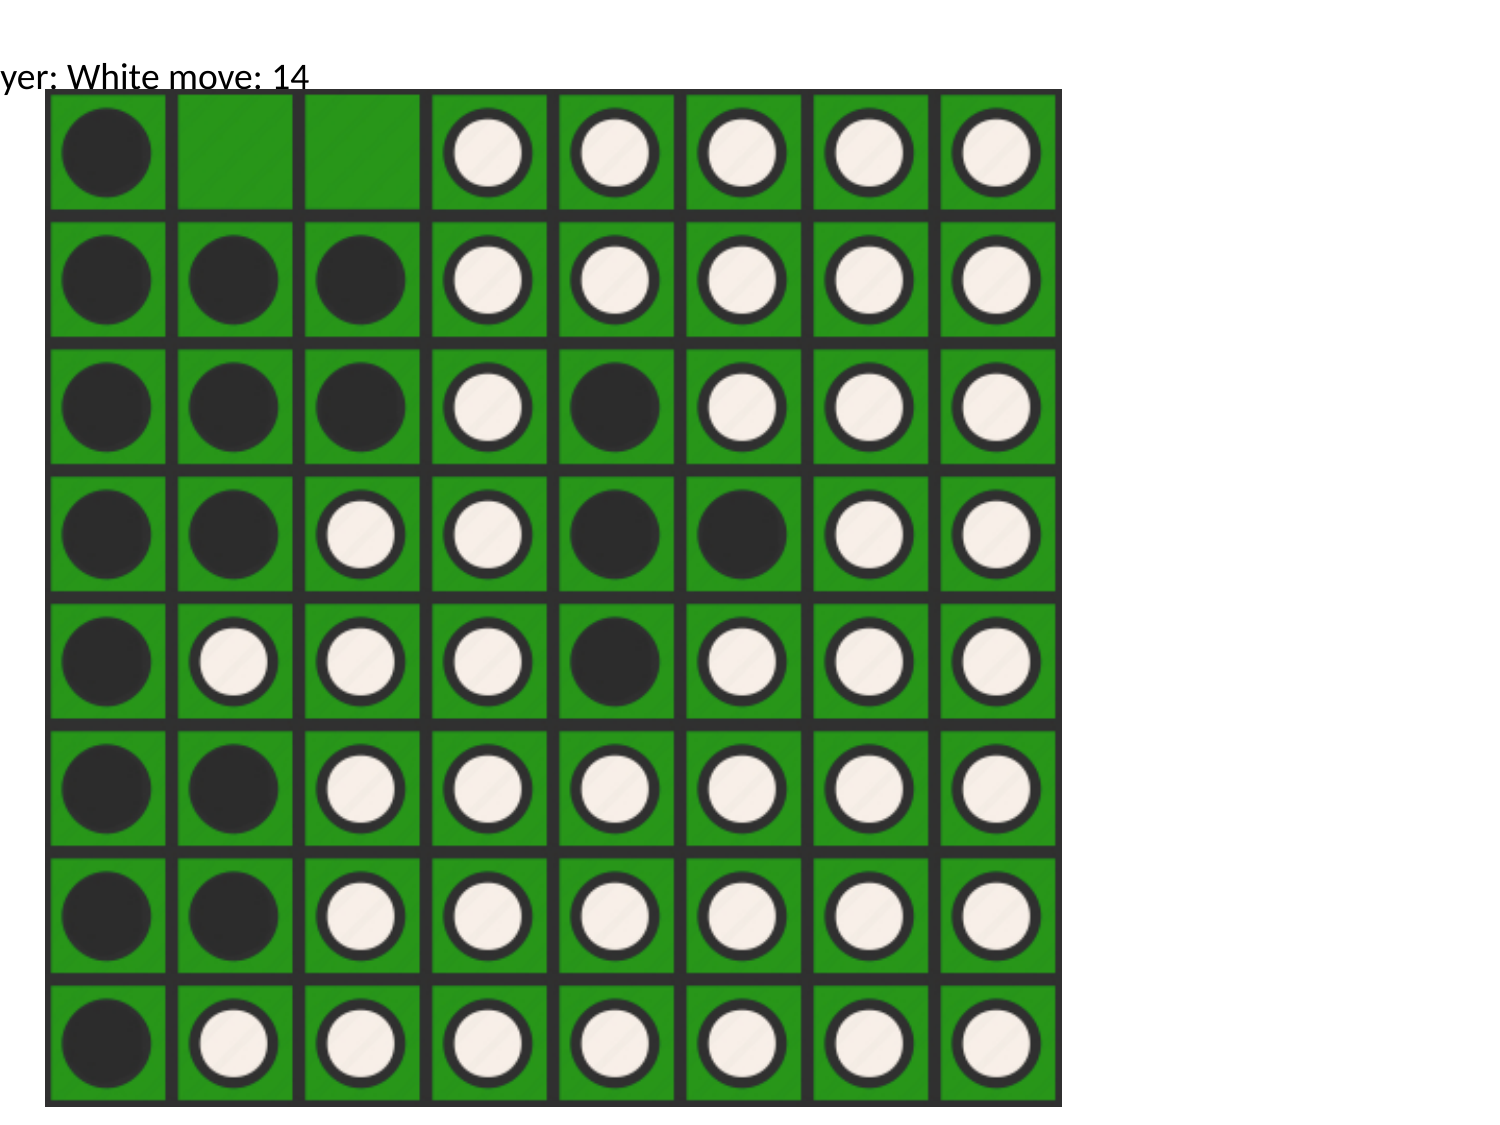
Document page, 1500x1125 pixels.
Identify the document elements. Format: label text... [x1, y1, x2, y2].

picture [44, 89, 1062, 1107]
text_box turn: 58 player: White move: 14 [0, 44, 325, 105]
